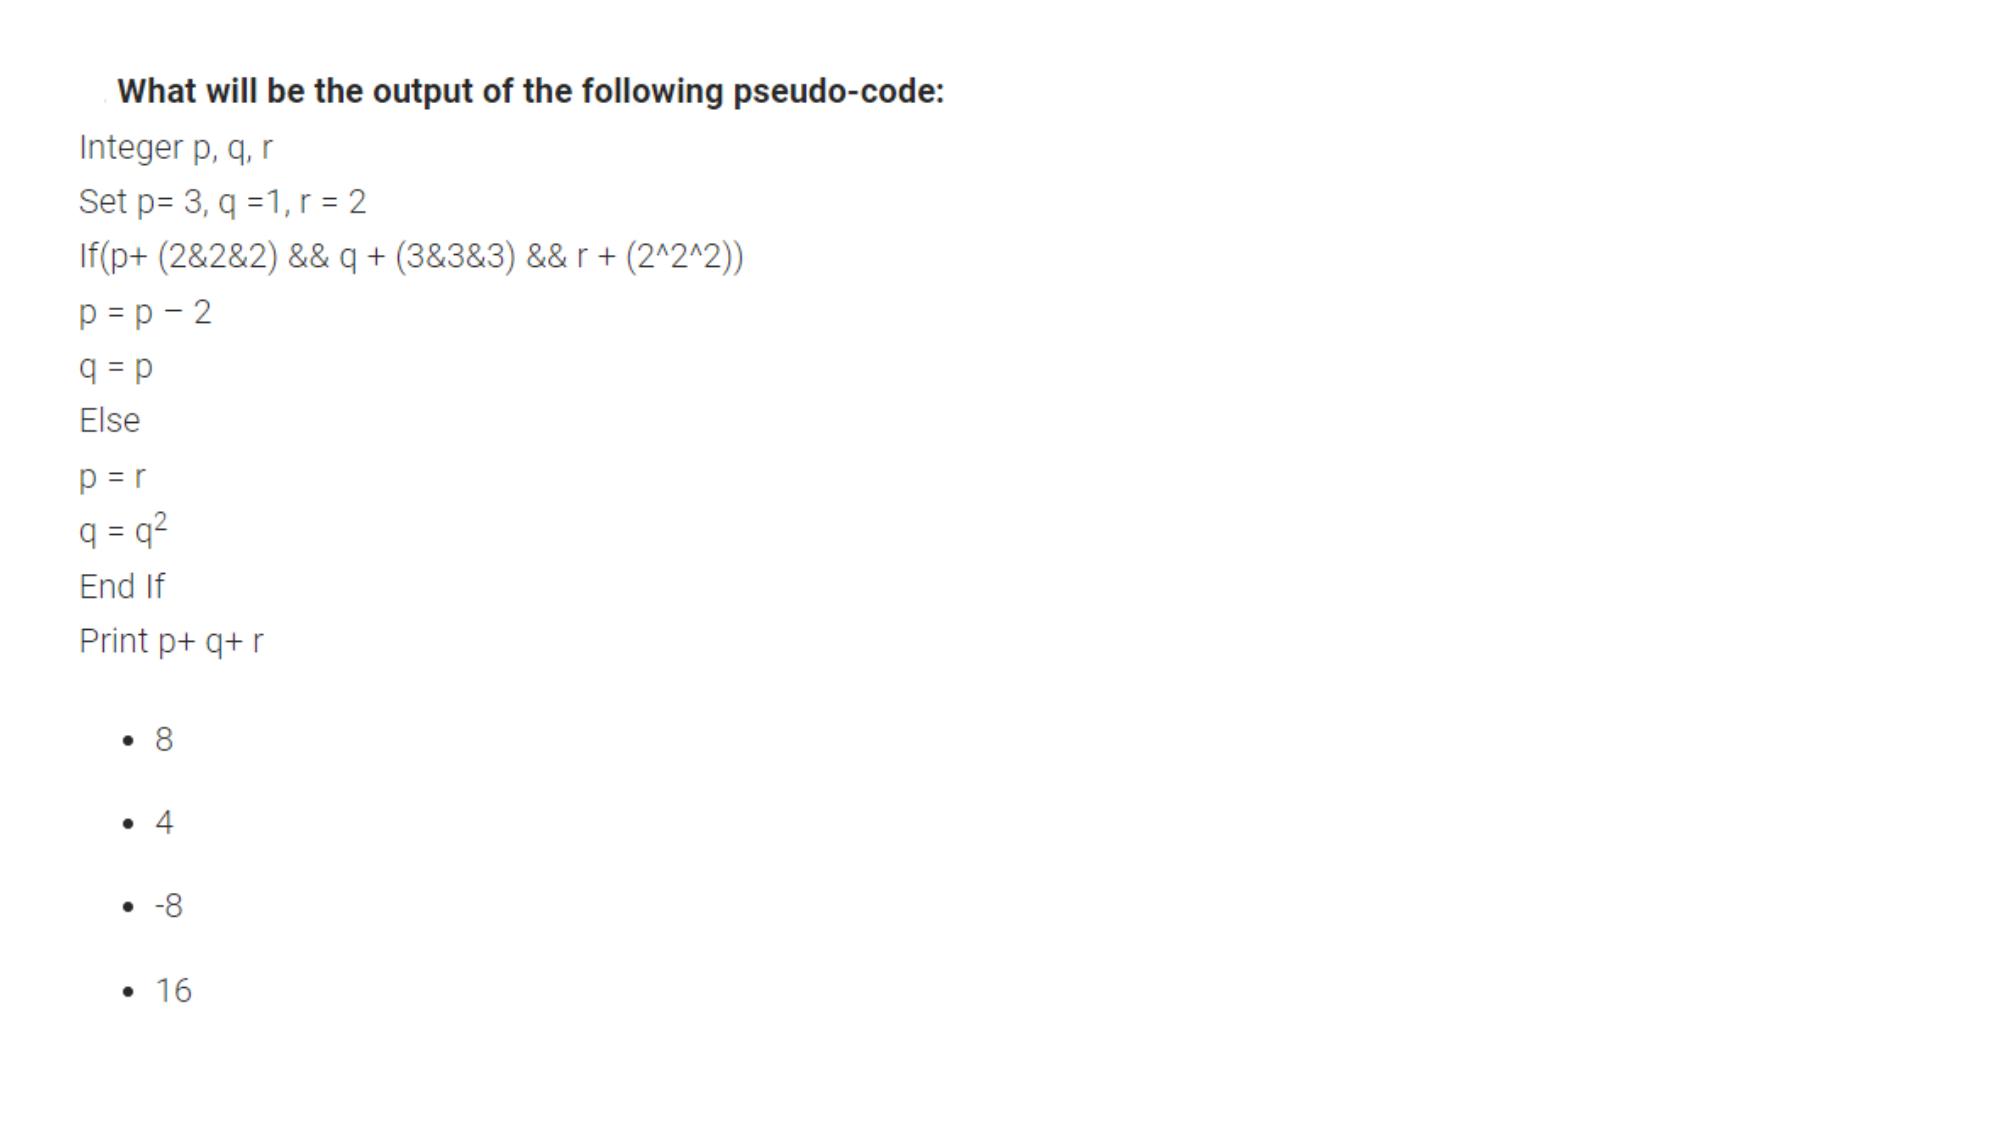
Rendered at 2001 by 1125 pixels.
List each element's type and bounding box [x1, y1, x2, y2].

picture [47, 64, 1000, 1026]
